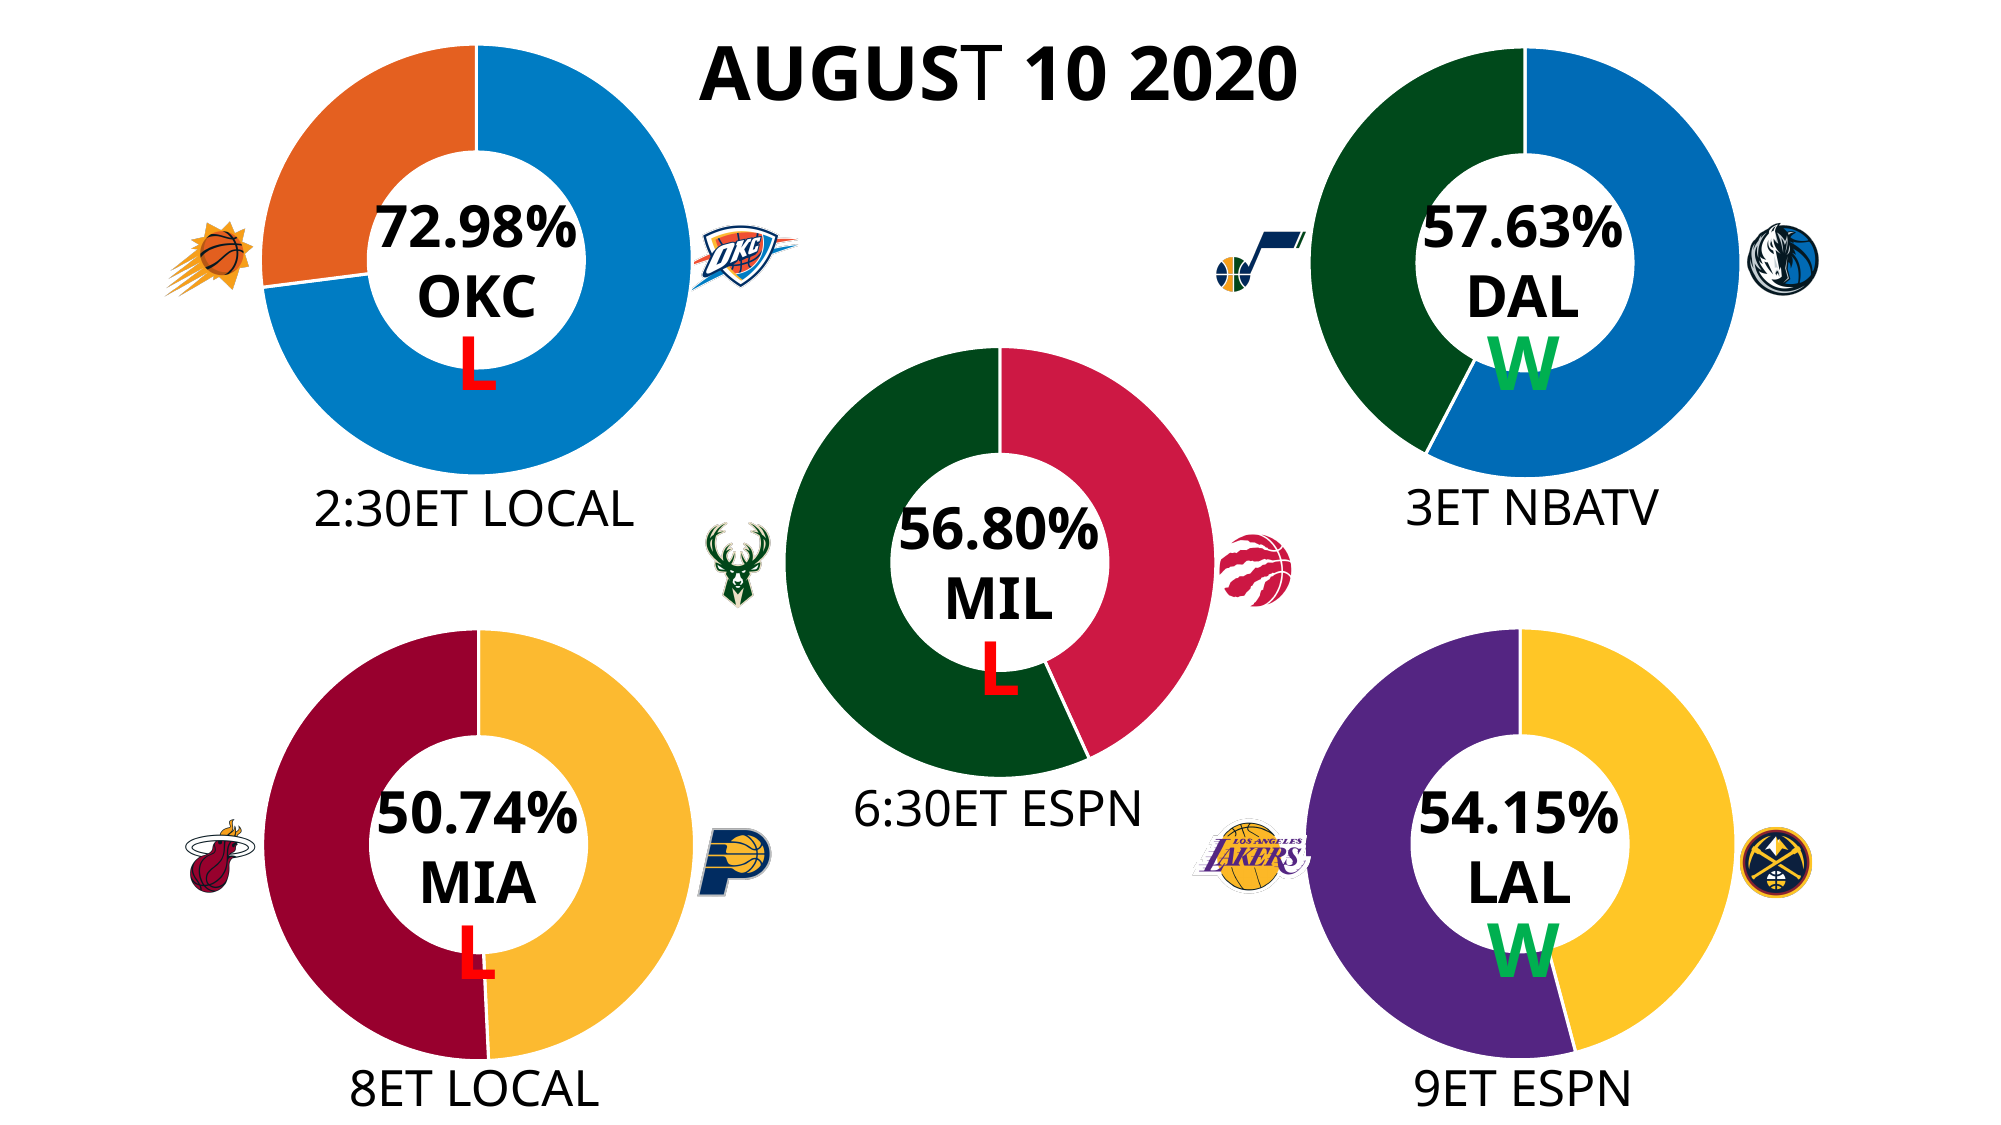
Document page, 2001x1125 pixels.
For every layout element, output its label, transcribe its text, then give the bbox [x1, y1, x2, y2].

text_box 8ET LOCAL [211, 1049, 737, 1124]
text_box 9ET ESPN [1260, 1049, 1786, 1124]
picture [1737, 824, 1815, 902]
text_box AUGUST 10 2020 [434, 15, 1566, 123]
picture [1187, 789, 1316, 918]
picture [1225, 531, 1295, 611]
picture [694, 821, 775, 901]
chart [774, 337, 1225, 788]
chart [253, 619, 704, 1070]
picture [160, 210, 251, 309]
chart [1300, 37, 1751, 488]
picture [702, 196, 803, 321]
chart [1295, 618, 1746, 1069]
picture [690, 517, 774, 612]
text_box 6:30ET ESPN [736, 769, 1261, 844]
text_box 2:30ET LOCAL [211, 468, 737, 544]
picture [179, 815, 259, 896]
chart [251, 34, 702, 485]
picture [1740, 217, 1823, 300]
text_box 3ET NBATV [1269, 467, 1795, 543]
picture [1211, 211, 1313, 312]
